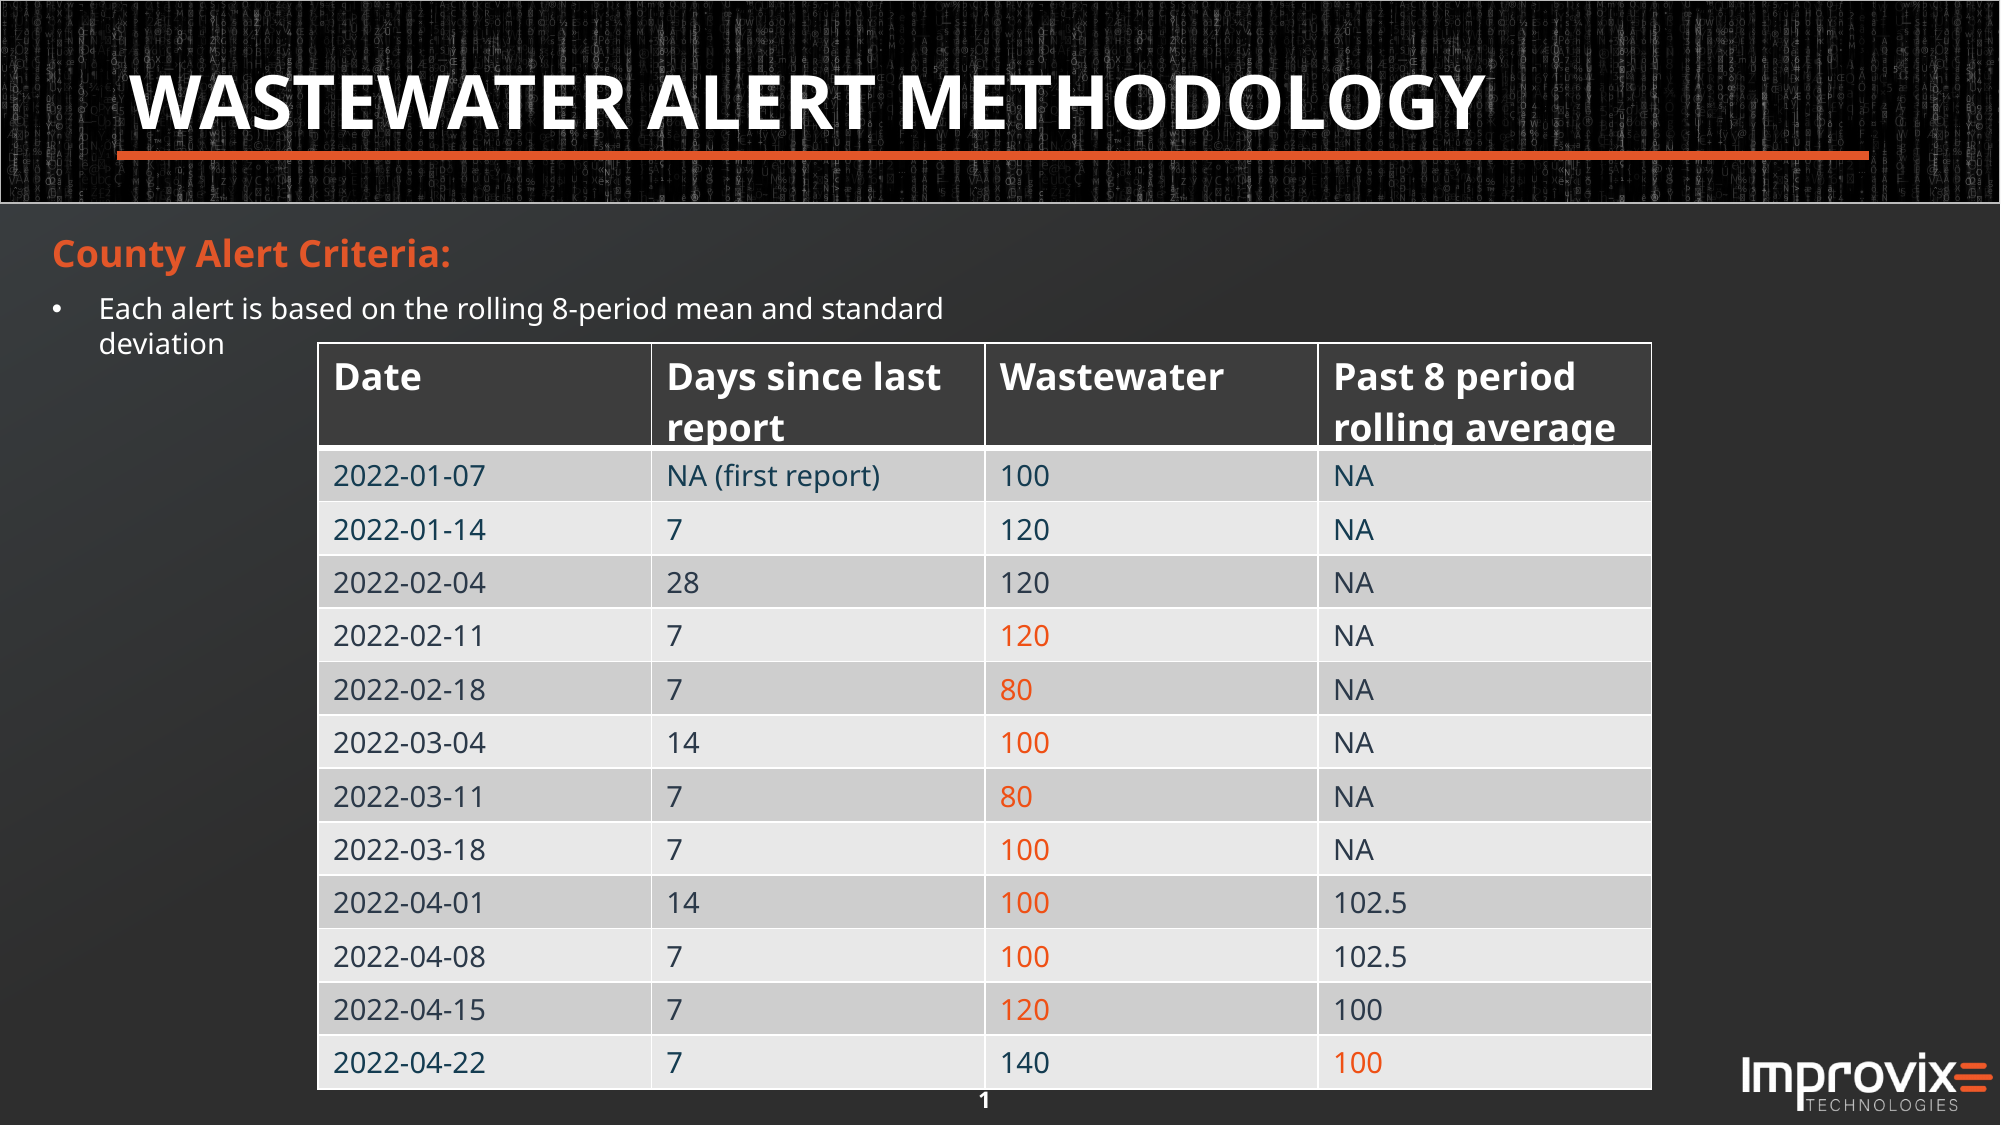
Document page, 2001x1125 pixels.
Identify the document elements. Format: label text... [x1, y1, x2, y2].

table_cell 28 [652, 556, 984, 607]
table_cell 7 [652, 983, 984, 1034]
table_cell 100 [986, 929, 1317, 981]
table_cell 2022-02-11 [319, 609, 651, 661]
table_cell 120 [986, 556, 1317, 607]
table_cell 100 [986, 823, 1317, 874]
table_cell 2022-03-04 [319, 716, 651, 767]
table_cell 80 [986, 662, 1317, 714]
table_cell 2022-04-22 [319, 1036, 651, 1088]
table_cell NA (first report) [652, 451, 984, 501]
table_cell 100 [986, 876, 1317, 928]
table_cell 14 [652, 716, 984, 767]
table_cell 100 [1319, 1036, 1651, 1088]
table_header Days since last report [652, 368, 984, 445]
table_cell 120 [986, 609, 1317, 661]
table_cell NA [1319, 502, 1651, 554]
table_header Date [319, 368, 651, 445]
picture [1734, 1047, 2000, 1118]
table_cell 7 [652, 502, 984, 554]
table_cell NA [1319, 769, 1651, 821]
table_cell NA [1319, 609, 1651, 661]
table_cell 2022-04-08 [319, 929, 651, 981]
table_cell 2022-02-18 [319, 662, 651, 714]
table_cell 7 [652, 662, 984, 714]
table_cell 7 [652, 769, 984, 821]
table_cell 140 [986, 1036, 1317, 1088]
table_cell 7 [652, 1036, 984, 1088]
table_header Past 8 period rolling average [1319, 344, 1651, 445]
table_cell 100 [1319, 983, 1651, 1034]
table_cell NA [1319, 451, 1651, 501]
table_cell 2022-02-04 [319, 556, 651, 607]
table_cell 80 [986, 769, 1317, 821]
table_cell 100 [986, 716, 1317, 767]
table_cell NA [1319, 556, 1651, 607]
table_cell 7 [652, 823, 984, 874]
table_cell 2022-04-01 [319, 876, 651, 928]
table_header Wastewater [986, 344, 1317, 445]
table_cell 2022-03-11 [319, 769, 651, 821]
table_cell 14 [652, 876, 984, 928]
table_cell 102.5 [1319, 876, 1651, 928]
table_cell 100 [986, 451, 1317, 501]
table_cell 120 [986, 502, 1317, 554]
text_box Each alert is based on the rolling 8-period mean and standard deviation [37, 283, 1063, 368]
slide_number 1 [934, 1090, 1035, 1118]
text_box ​County Alert Criteria: [37, 222, 744, 283]
table_cell 7 [652, 929, 984, 981]
table_cell NA [1319, 662, 1651, 714]
table_cell 2022-01-07 [319, 451, 651, 501]
table_cell NA [1319, 716, 1651, 767]
table_cell 7 [652, 609, 984, 661]
picture [1, 1, 1999, 202]
table_cell 2022-03-18 [319, 823, 651, 874]
title Wastewater Alert methodology [115, 47, 1816, 140]
table_cell NA [1319, 823, 1651, 874]
table_cell 2022-04-15 [319, 983, 651, 1034]
table_cell 102.5 [1319, 929, 1651, 981]
table_cell 2022-01-14 [319, 502, 651, 554]
table_cell 120 [986, 983, 1317, 1034]
